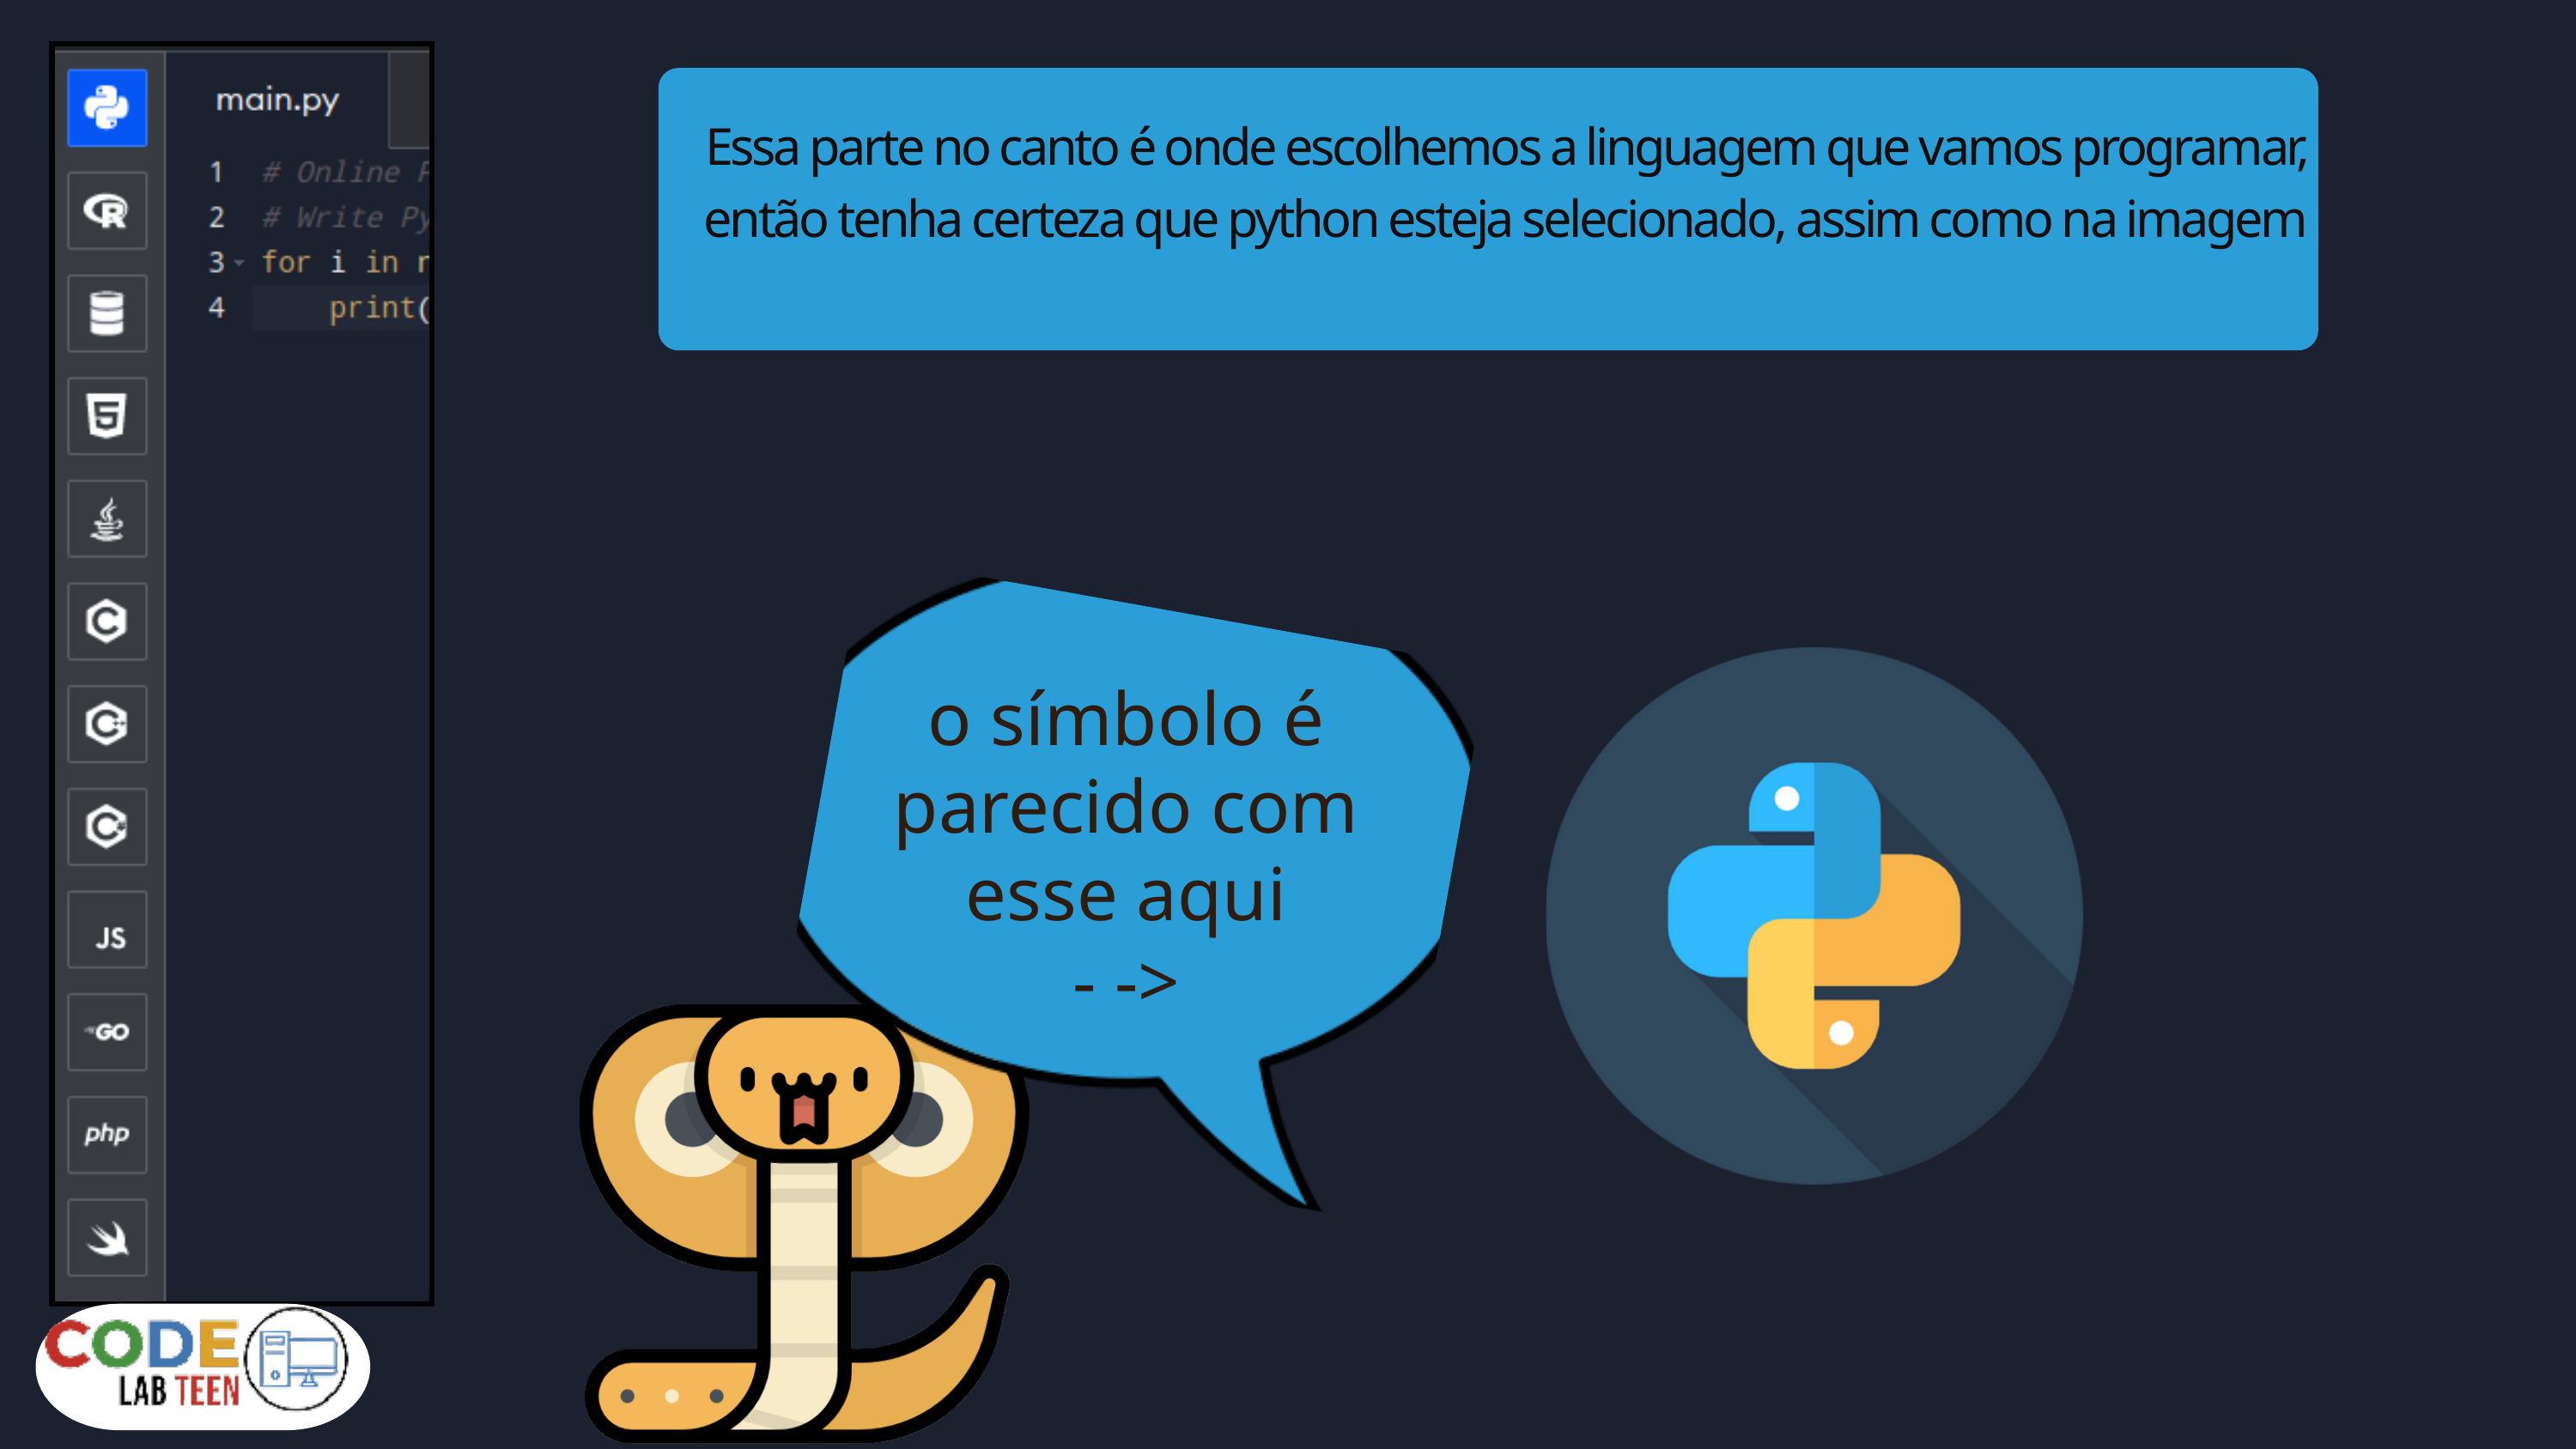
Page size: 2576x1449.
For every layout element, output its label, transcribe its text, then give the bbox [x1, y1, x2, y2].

text_box [579, 998, 1030, 1449]
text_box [8, 1284, 398, 1449]
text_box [658, 67, 2319, 351]
text_box [1546, 647, 2083, 1185]
text_box [764, 555, 1489, 1224]
text_box o símbolo é parecido com esse aqui - -> [888, 672, 1364, 1023]
text_box [52, 44, 432, 1304]
